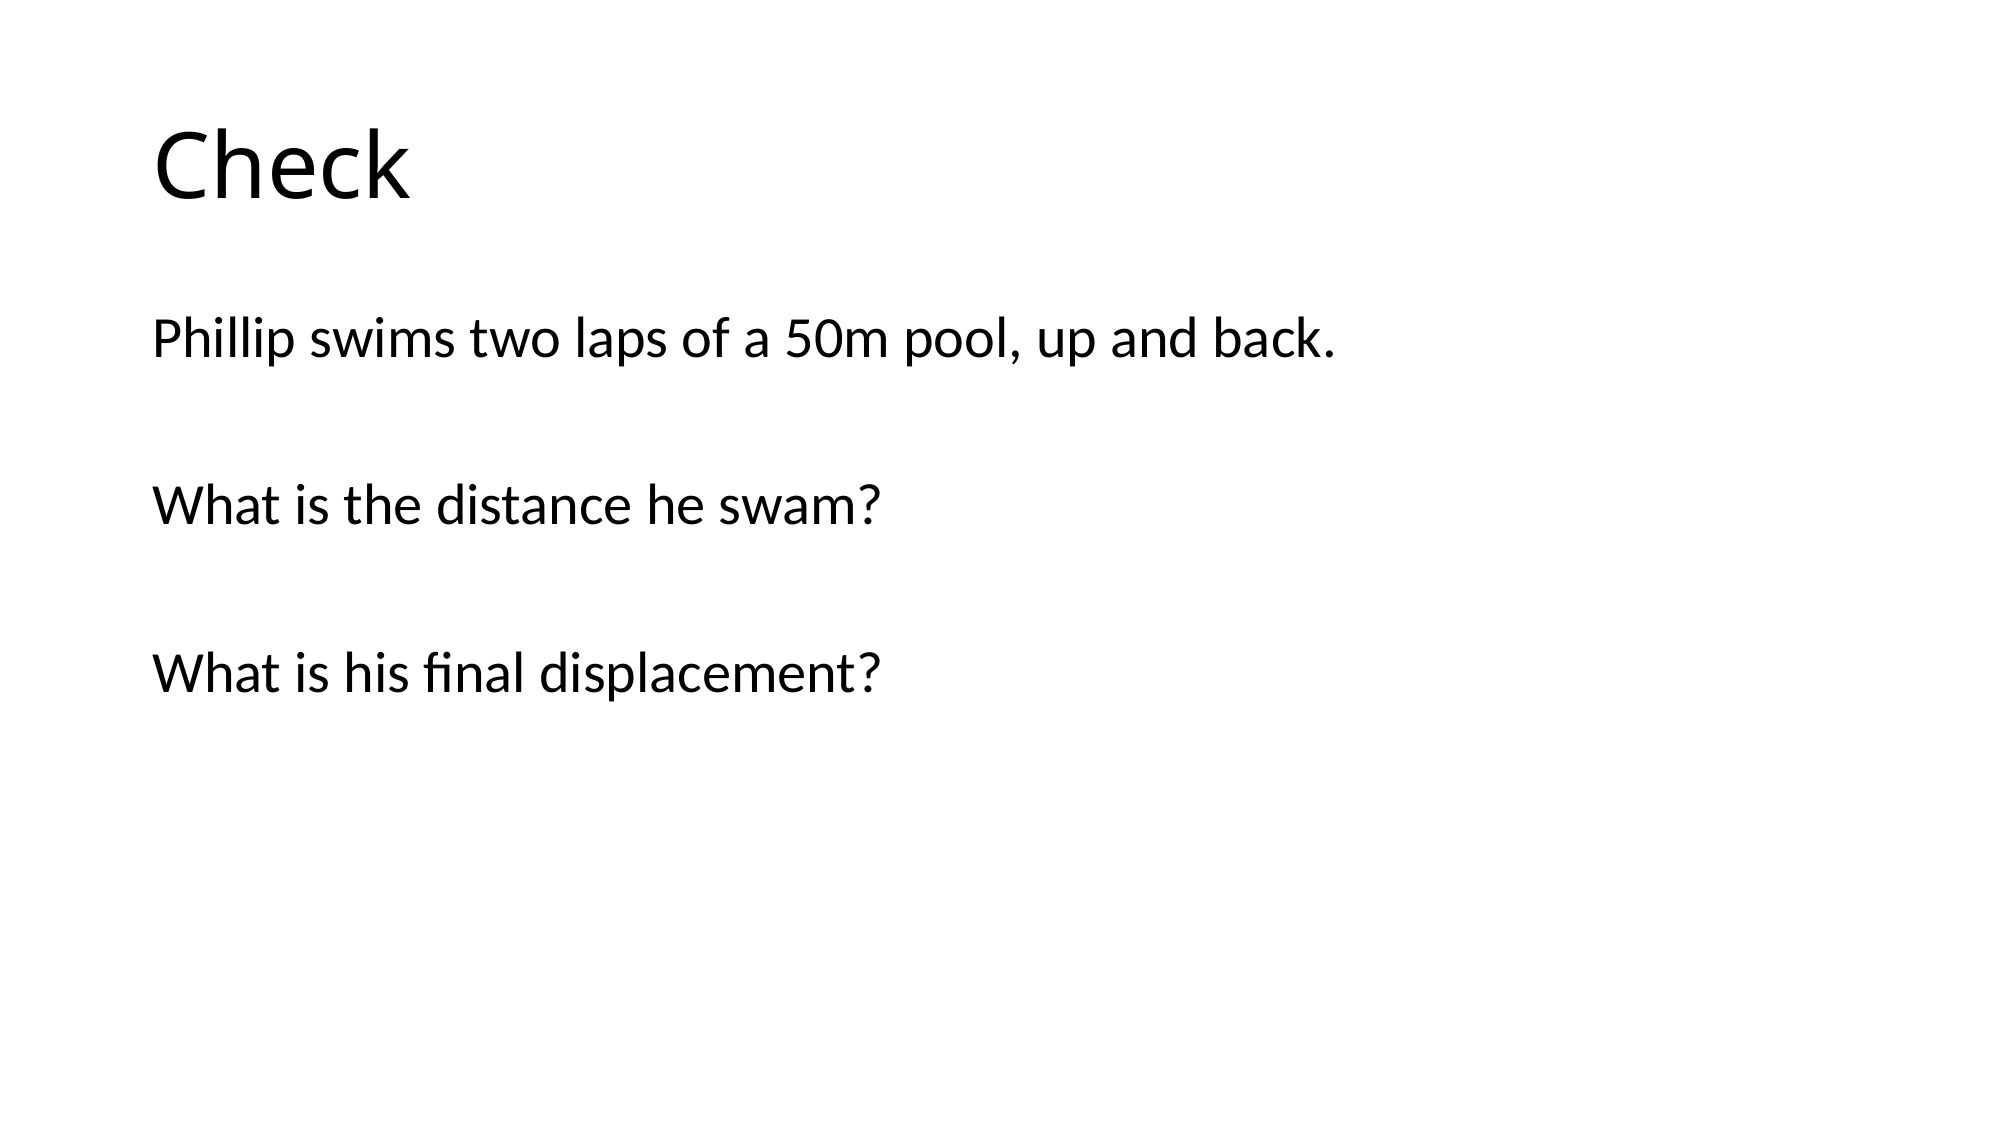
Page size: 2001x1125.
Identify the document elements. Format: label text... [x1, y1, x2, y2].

list Phillip swims two laps of a 50m pool, up and back. What is the distance he swam? What is his final displacement? [137, 299, 1863, 1014]
title Check [137, 59, 1863, 278]
